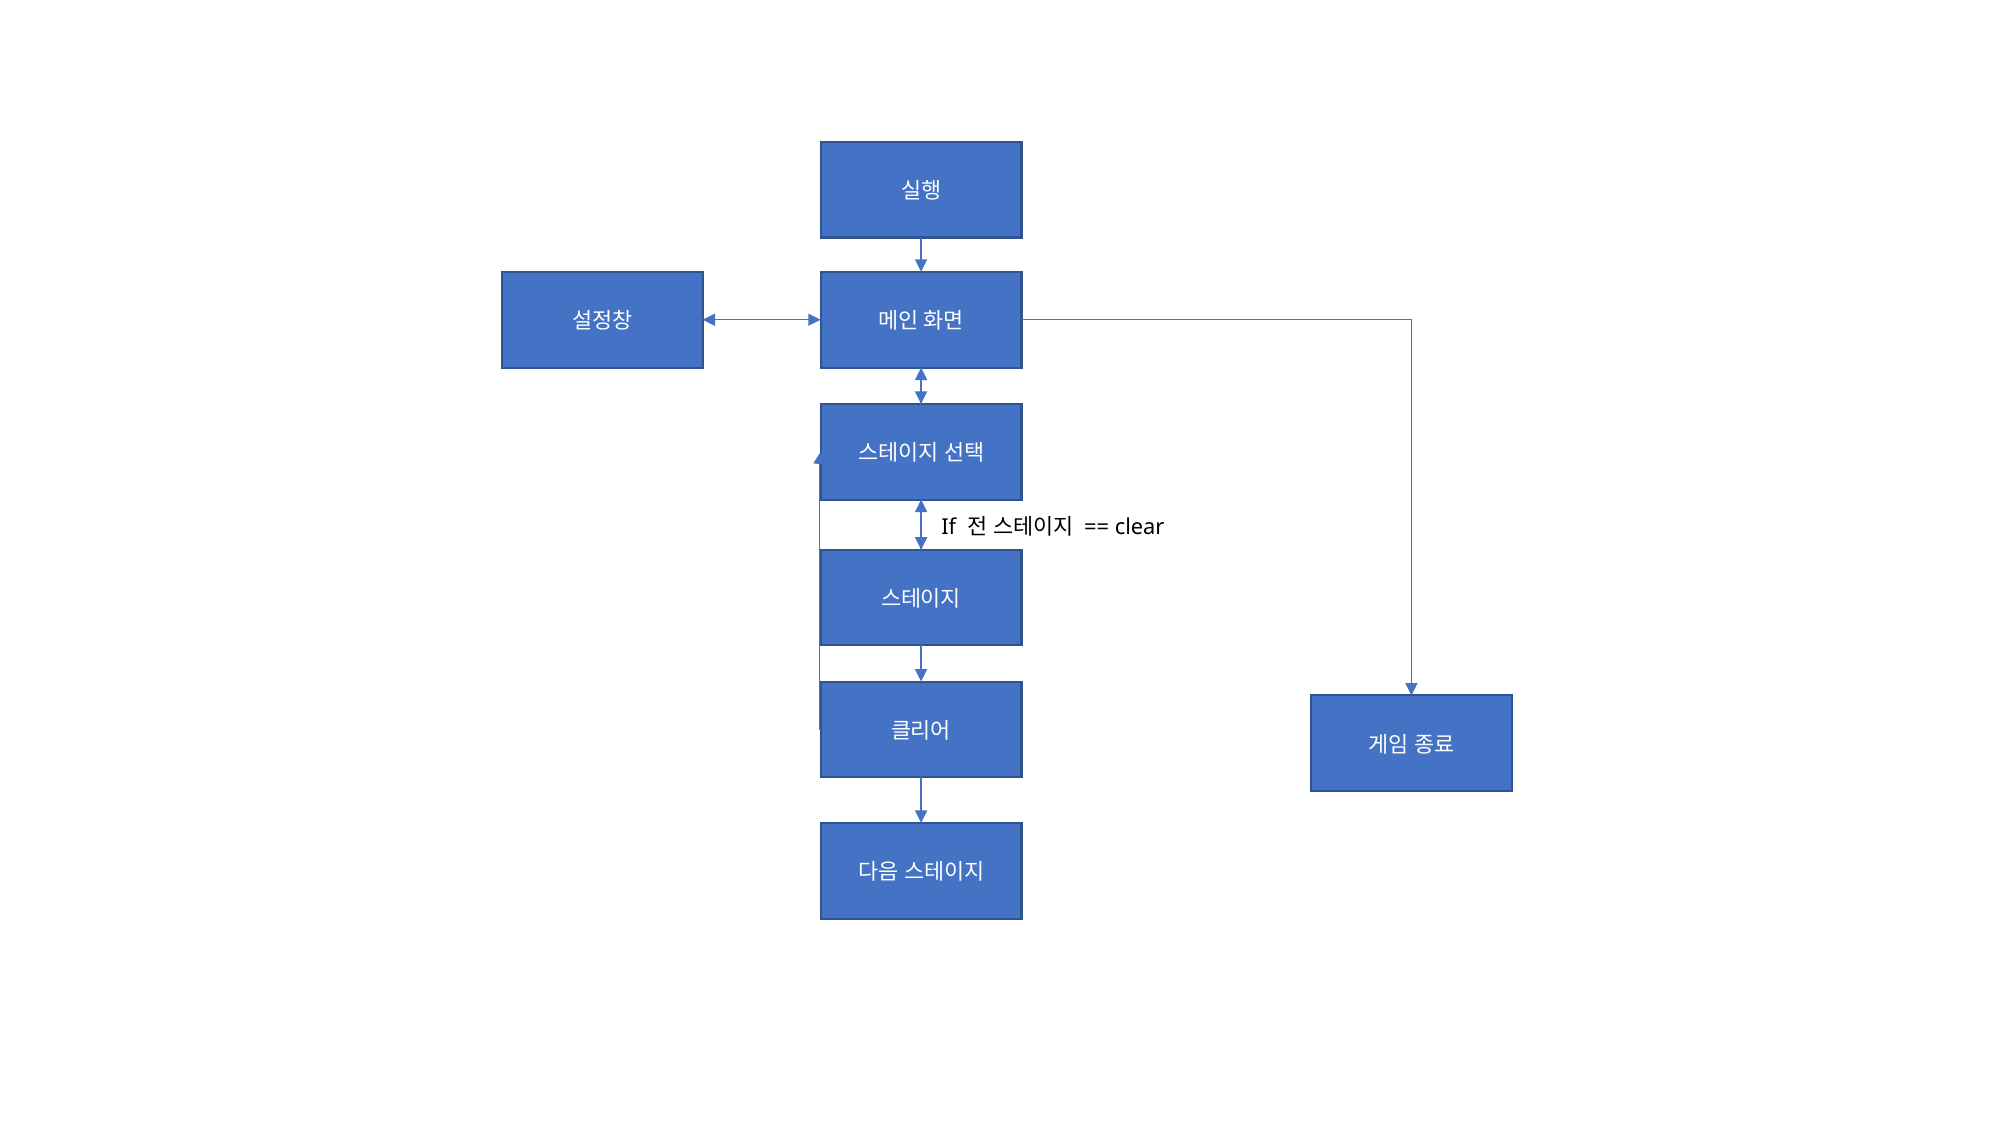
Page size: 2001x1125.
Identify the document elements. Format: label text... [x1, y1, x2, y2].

text_box If 전 스테이지 == clear [927, 505, 1016, 548]
text_box 다음 스테이지 [820, 822, 1022, 919]
text_box 클리어 [820, 681, 1022, 778]
text_box 스테이지 [826, 549, 1016, 646]
text_box 메인 화면 [820, 271, 1022, 368]
text_box 실행 [820, 141, 1022, 238]
text_box 설정창 [501, 271, 703, 368]
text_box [1021, 319, 1412, 696]
text_box 스테이지 선택 [820, 403, 1016, 500]
text_box 게임 종료 [1310, 695, 1512, 792]
